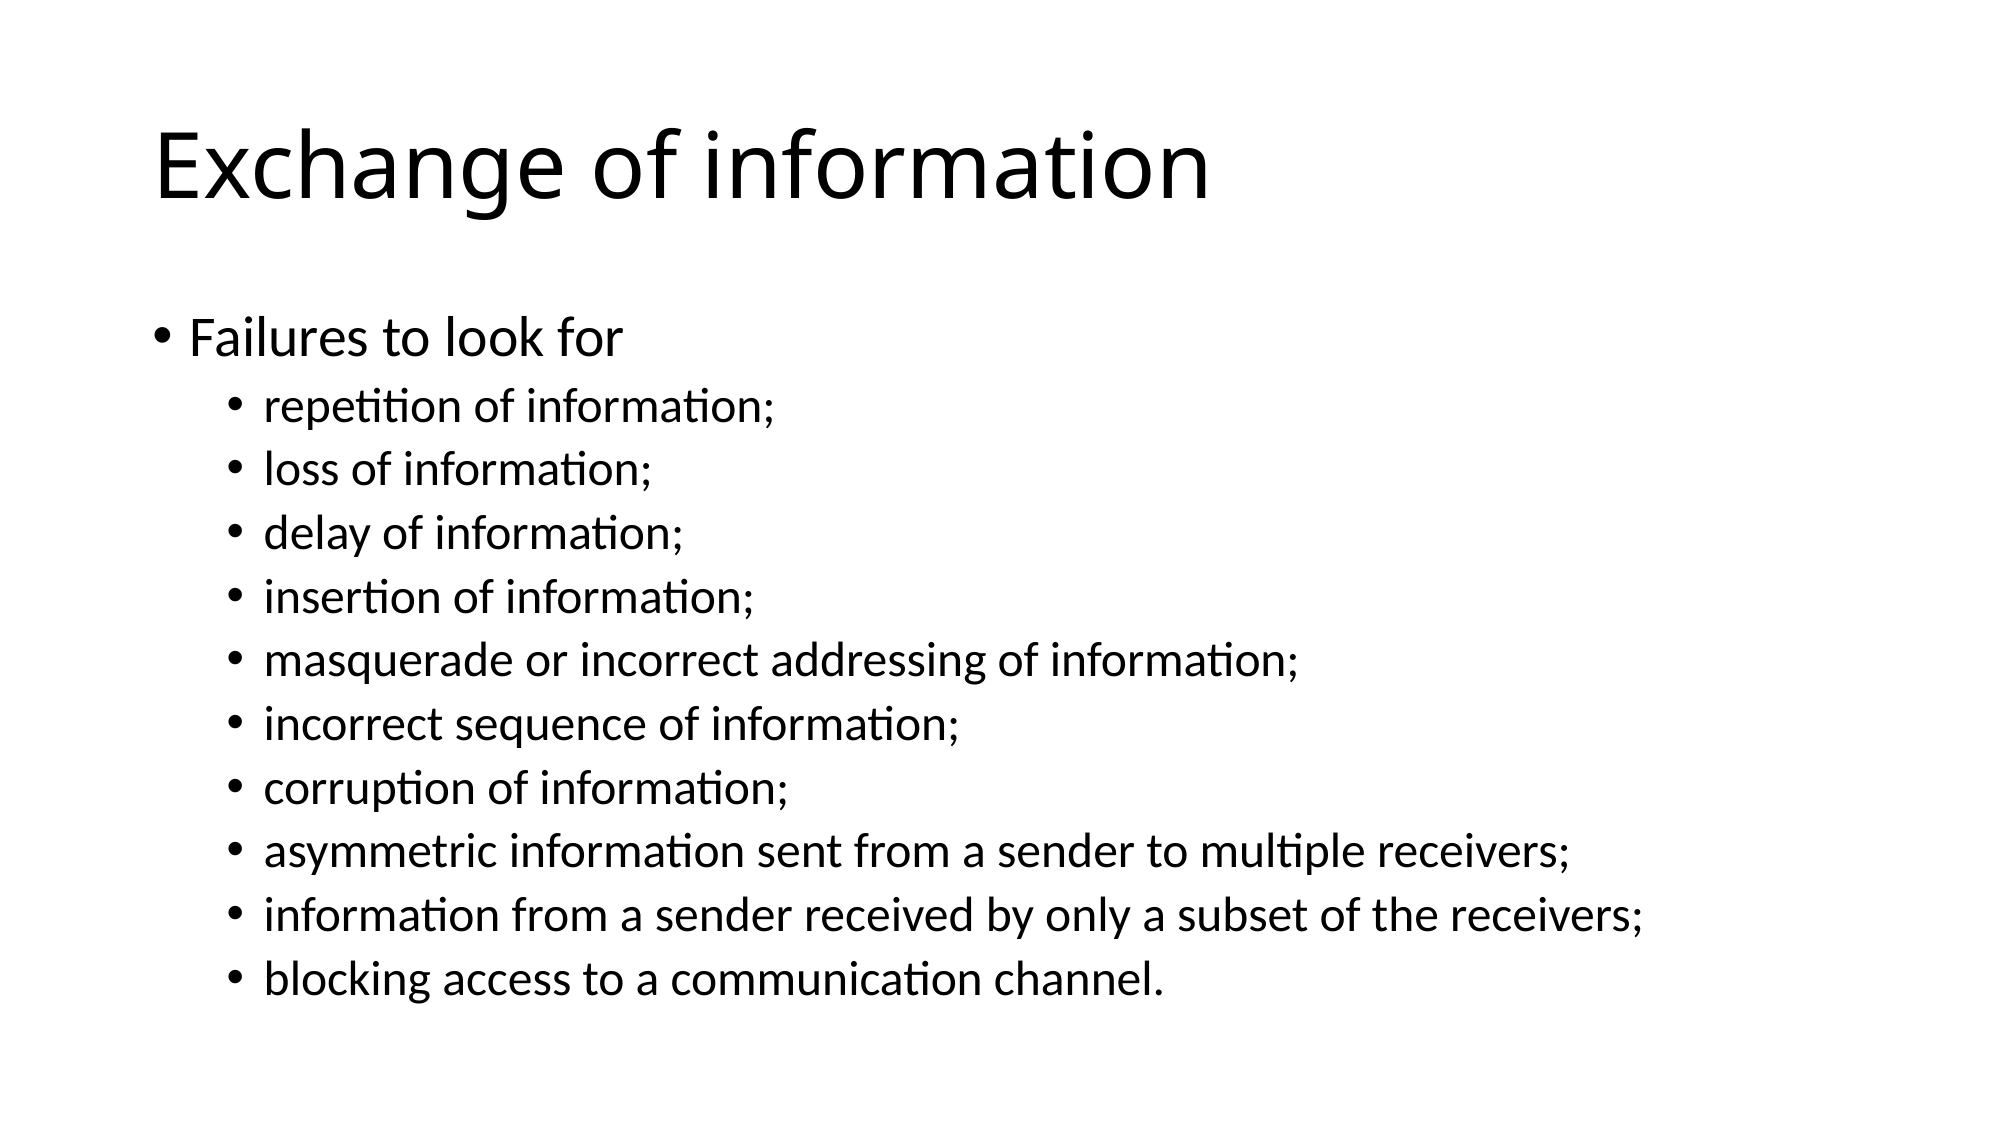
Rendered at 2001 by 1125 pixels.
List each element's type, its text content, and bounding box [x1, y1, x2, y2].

title Exchange of information [137, 59, 1863, 278]
list Failures to look for repetition of information; loss of information; delay of information; insertion of information; masquerade or incorrect addressing of information; incorrect sequence of information; corruption of information; asymmetric information sent from a sender to multiple receivers; information from a sender received by only a subset of the receivers; blocking access to a communication channel. [137, 299, 1863, 1014]
